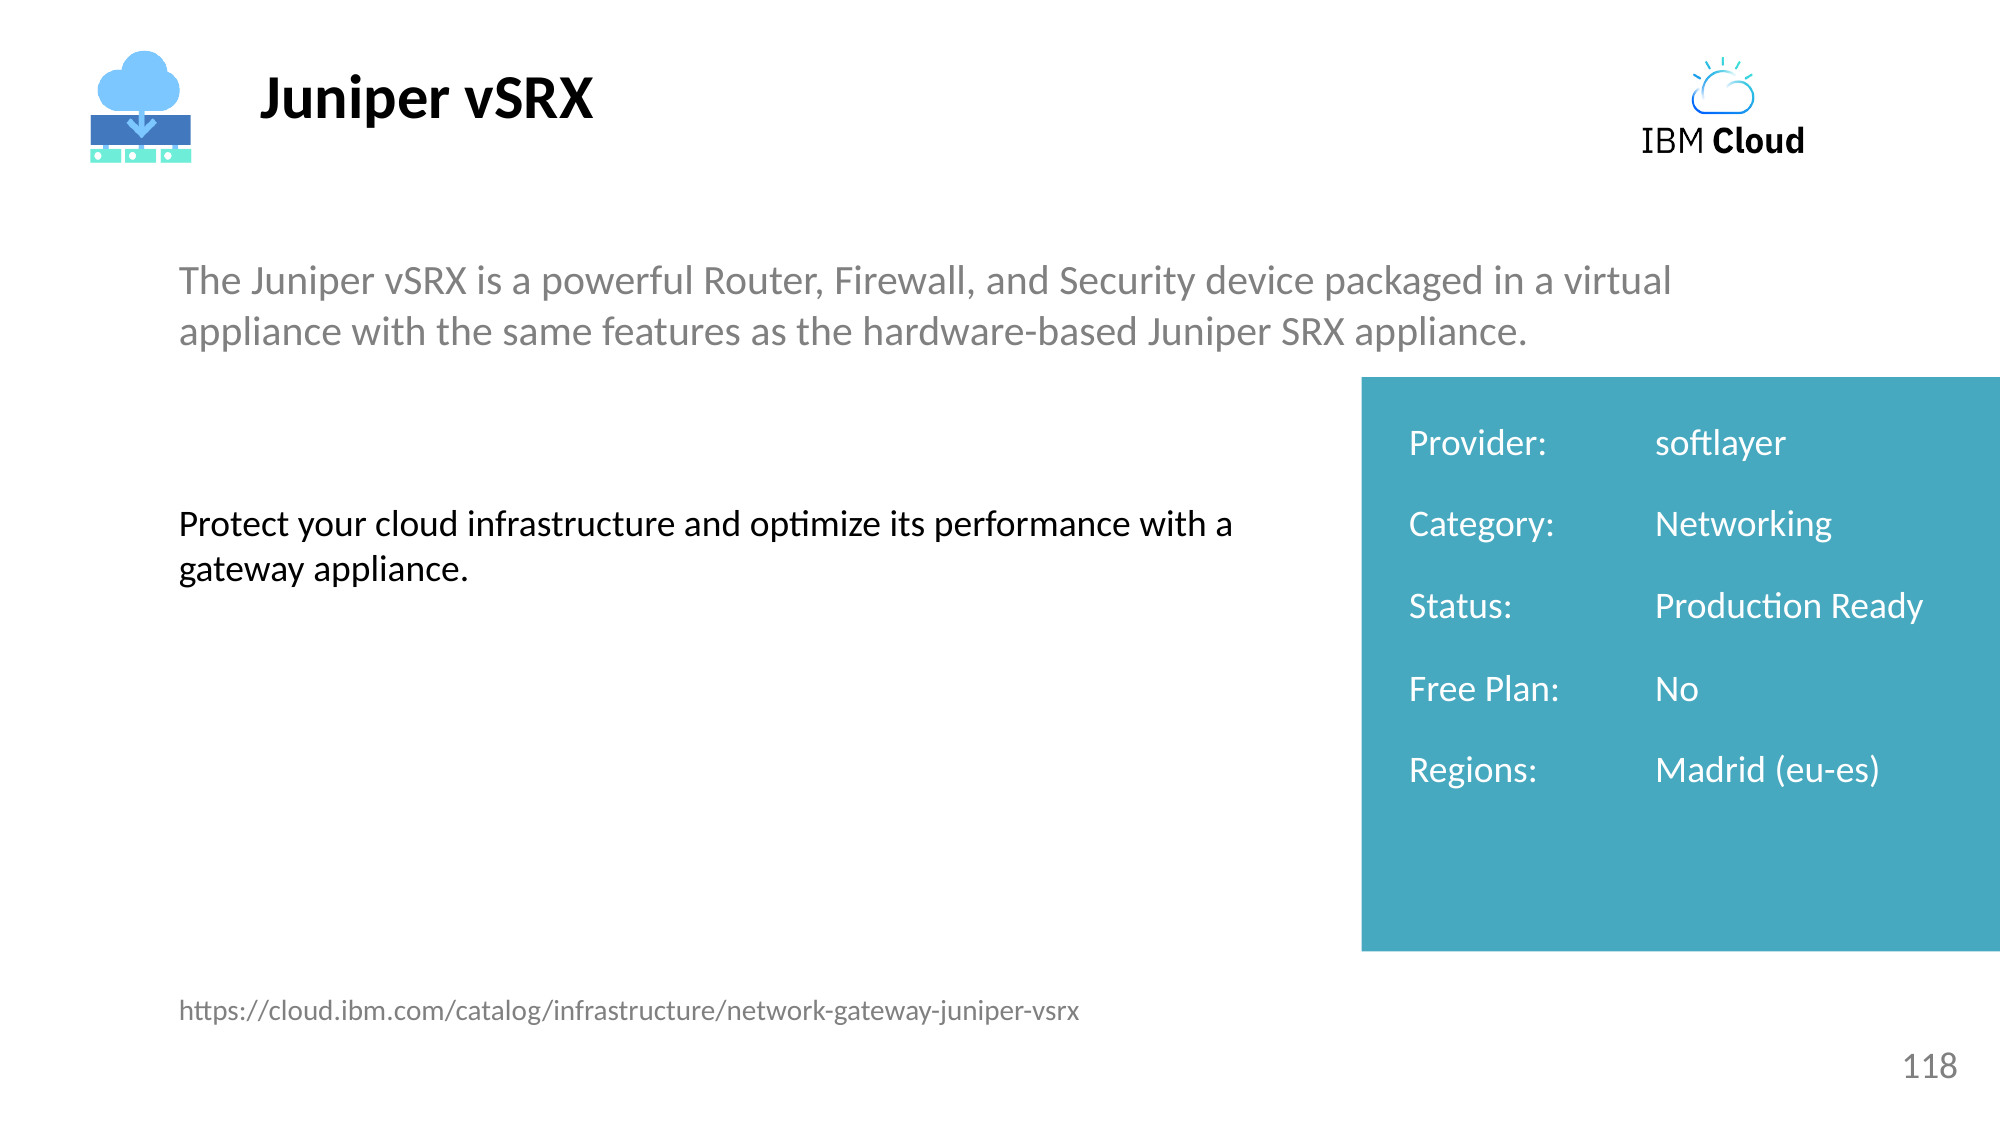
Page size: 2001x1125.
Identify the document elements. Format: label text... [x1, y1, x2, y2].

text_box [1361, 377, 2000, 952]
text_box Category: [1394, 492, 1640, 553]
text_box Protect your cloud infrastructure and optimize its performance with a gateway appliance. [163, 492, 1313, 553]
text_box Regions: [1394, 738, 1640, 799]
text_box Juniper vSRX [246, 49, 1639, 110]
text_box softlayer [1640, 410, 2000, 471]
text_box 118 [1886, 1033, 2000, 1067]
text_box The Juniper vSRX is a powerful Router, Firewall, and Security device packaged in a virtual appliance with the same features as the hardware-based Juniper SRX appliance. [163, 246, 1805, 307]
text_box https://cloud.ibm.com/catalog/infrastructure/network-gateway-juniper-vsrx [163, 984, 1805, 1045]
text_box Provider: [1394, 410, 1640, 471]
text_box Production Ready [1640, 574, 1969, 635]
text_box Status: [1394, 574, 1640, 635]
picture [81, 48, 197, 165]
picture [1640, 48, 1805, 165]
text_box No [1640, 656, 1969, 717]
text_box Networking [1640, 492, 2000, 553]
text_box Free Plan: [1394, 656, 1640, 717]
text_box Madrid (eu-es) [1640, 738, 1969, 799]
